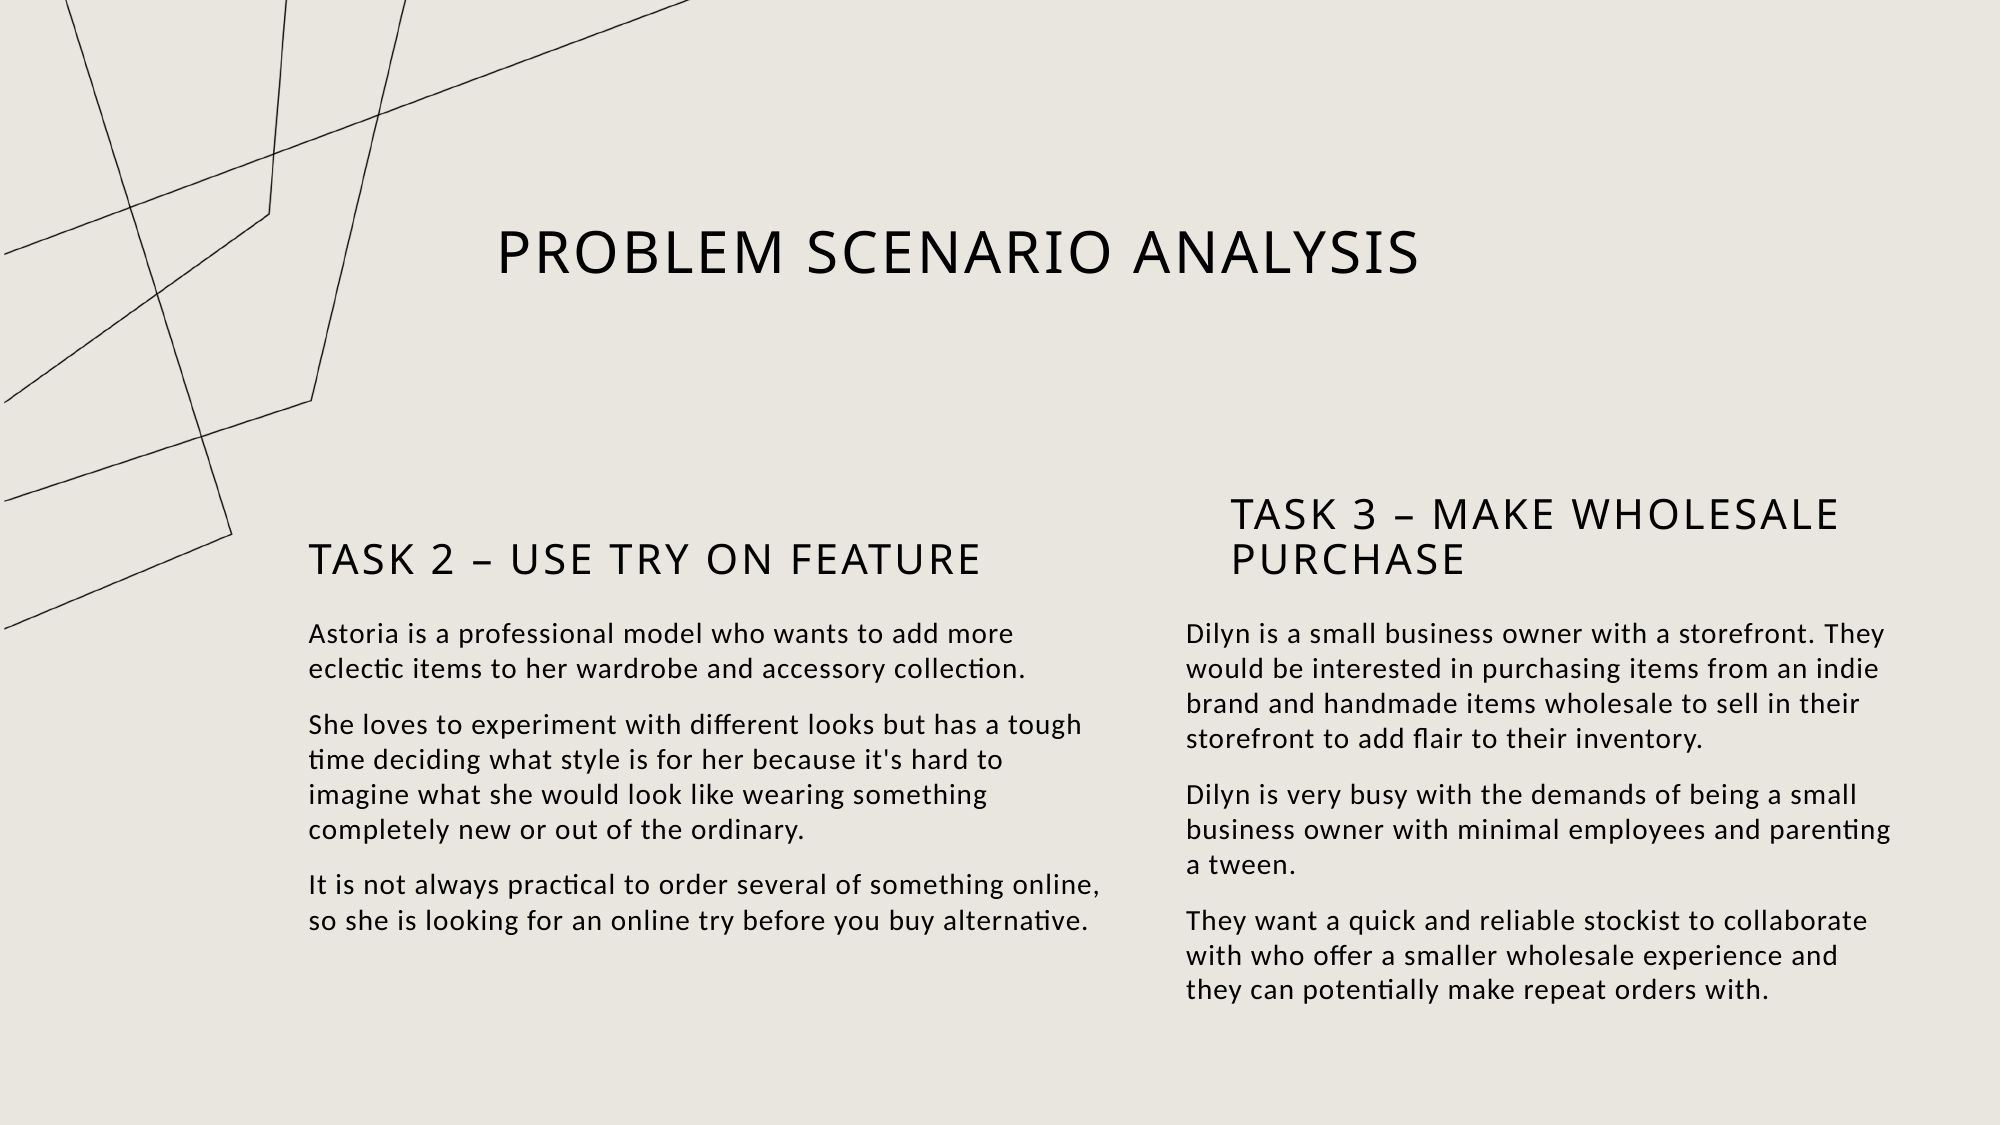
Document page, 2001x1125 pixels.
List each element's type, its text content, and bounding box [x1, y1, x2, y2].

list Dilyn is a small business owner with a storefront. They would be interested in purchasing items from an indie brand and handmade items wholesale to sell in their storefront to add flair to their inventory. Dilyn is very busy with the demands of being a small business owner with minimal employees and parenting a tween. They want a quick and reliable stockist to collaborate with who offer a smaller wholesale experience and they can potentially make repeat orders with. [1171, 606, 1913, 1050]
list Astoria is a professional model who wants to add more eclectic items to her wardrobe and accessory collection. She loves to experiment with different looks but has a tough time deciding what style is for her because it's hard to imagine what she would look like wearing something completely new or out of the ordinary. It is not always practical to order several of something online, so she is looking for an online try before you buy alternative. [293, 606, 1125, 957]
list TASK 3 – MAKE WHOLESALE PURCHASE [1215, 455, 1962, 591]
title PROBLEM SCENARIO ANALYSIS [481, 146, 1863, 364]
list TASK 2 – USE TRY ON FEATURE [293, 455, 1125, 591]
picture [4, 0, 721, 642]
